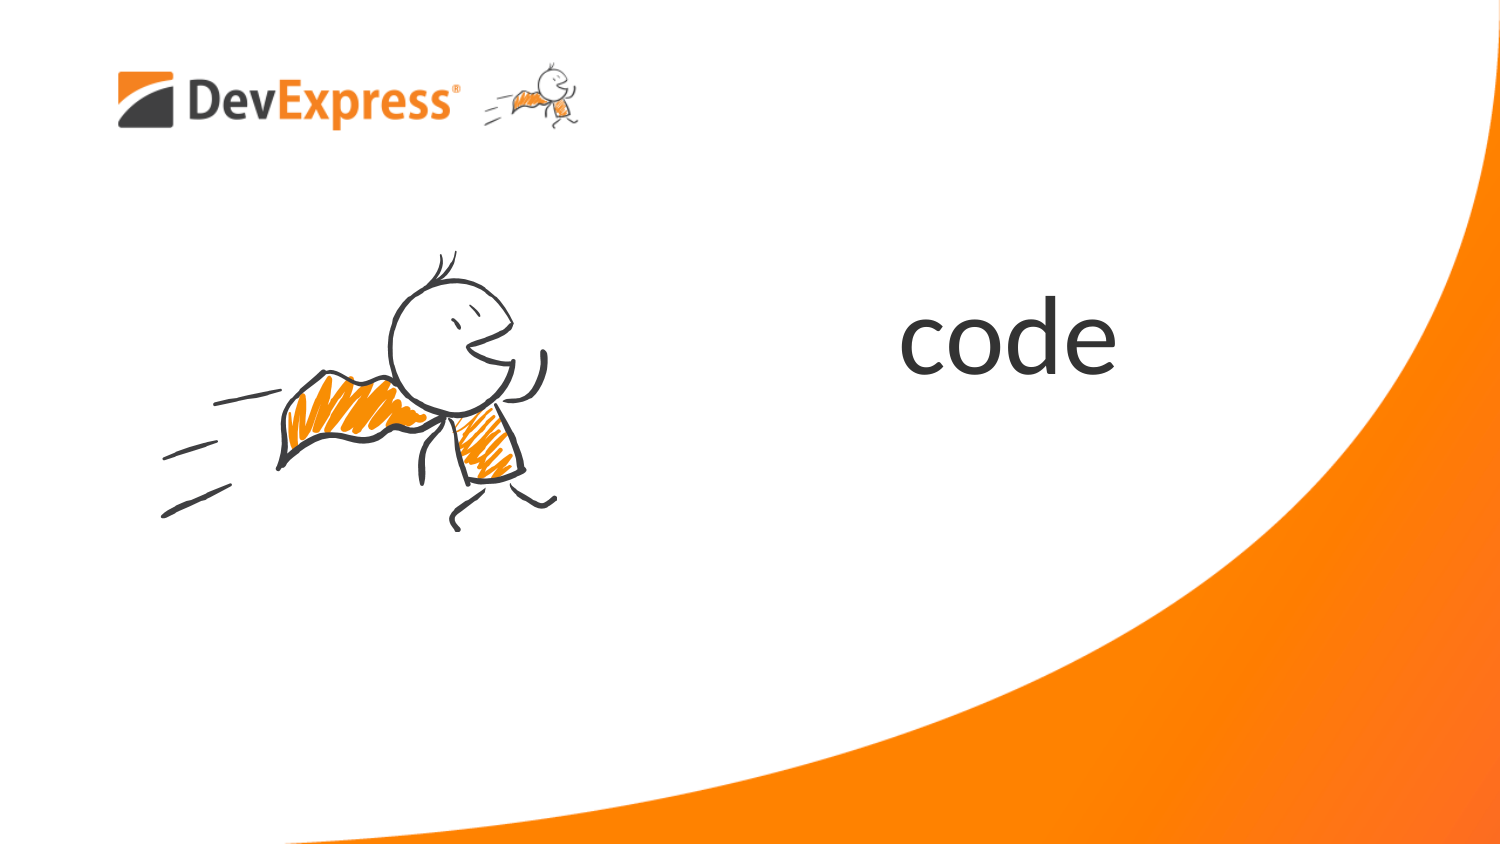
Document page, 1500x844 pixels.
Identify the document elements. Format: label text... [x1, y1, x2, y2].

text_box code [677, 254, 1385, 405]
picture [0, 0, 1500, 844]
